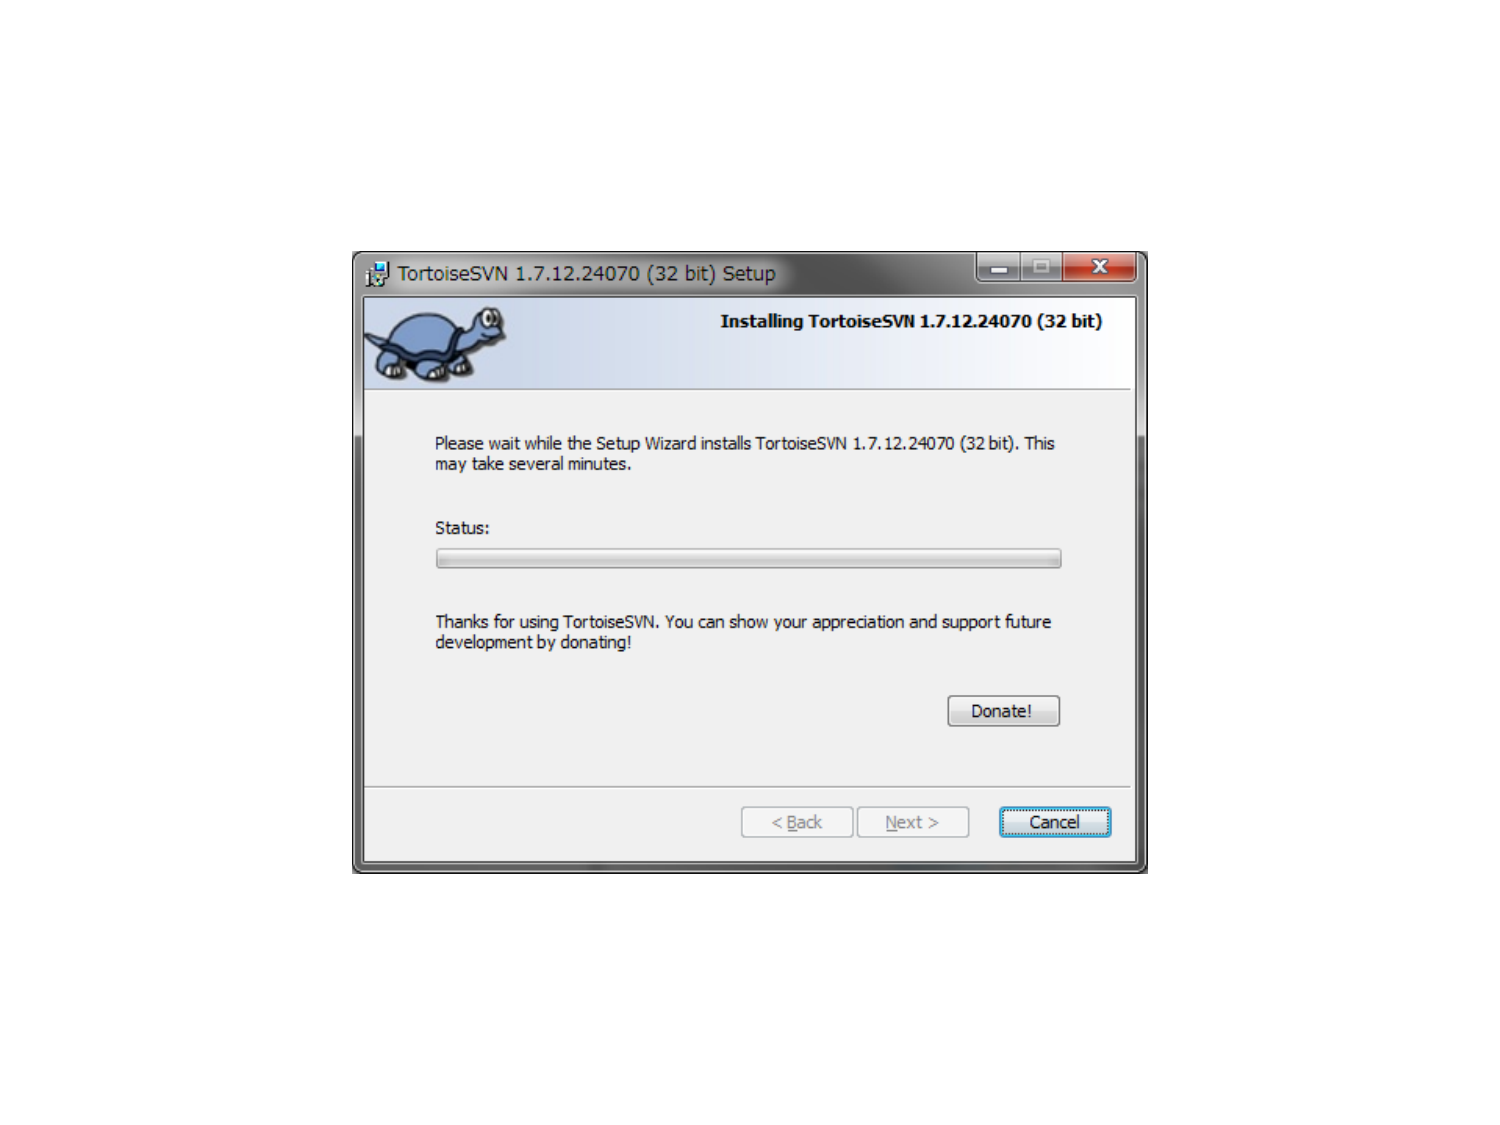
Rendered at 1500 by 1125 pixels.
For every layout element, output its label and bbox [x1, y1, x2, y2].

picture [352, 251, 1148, 874]
